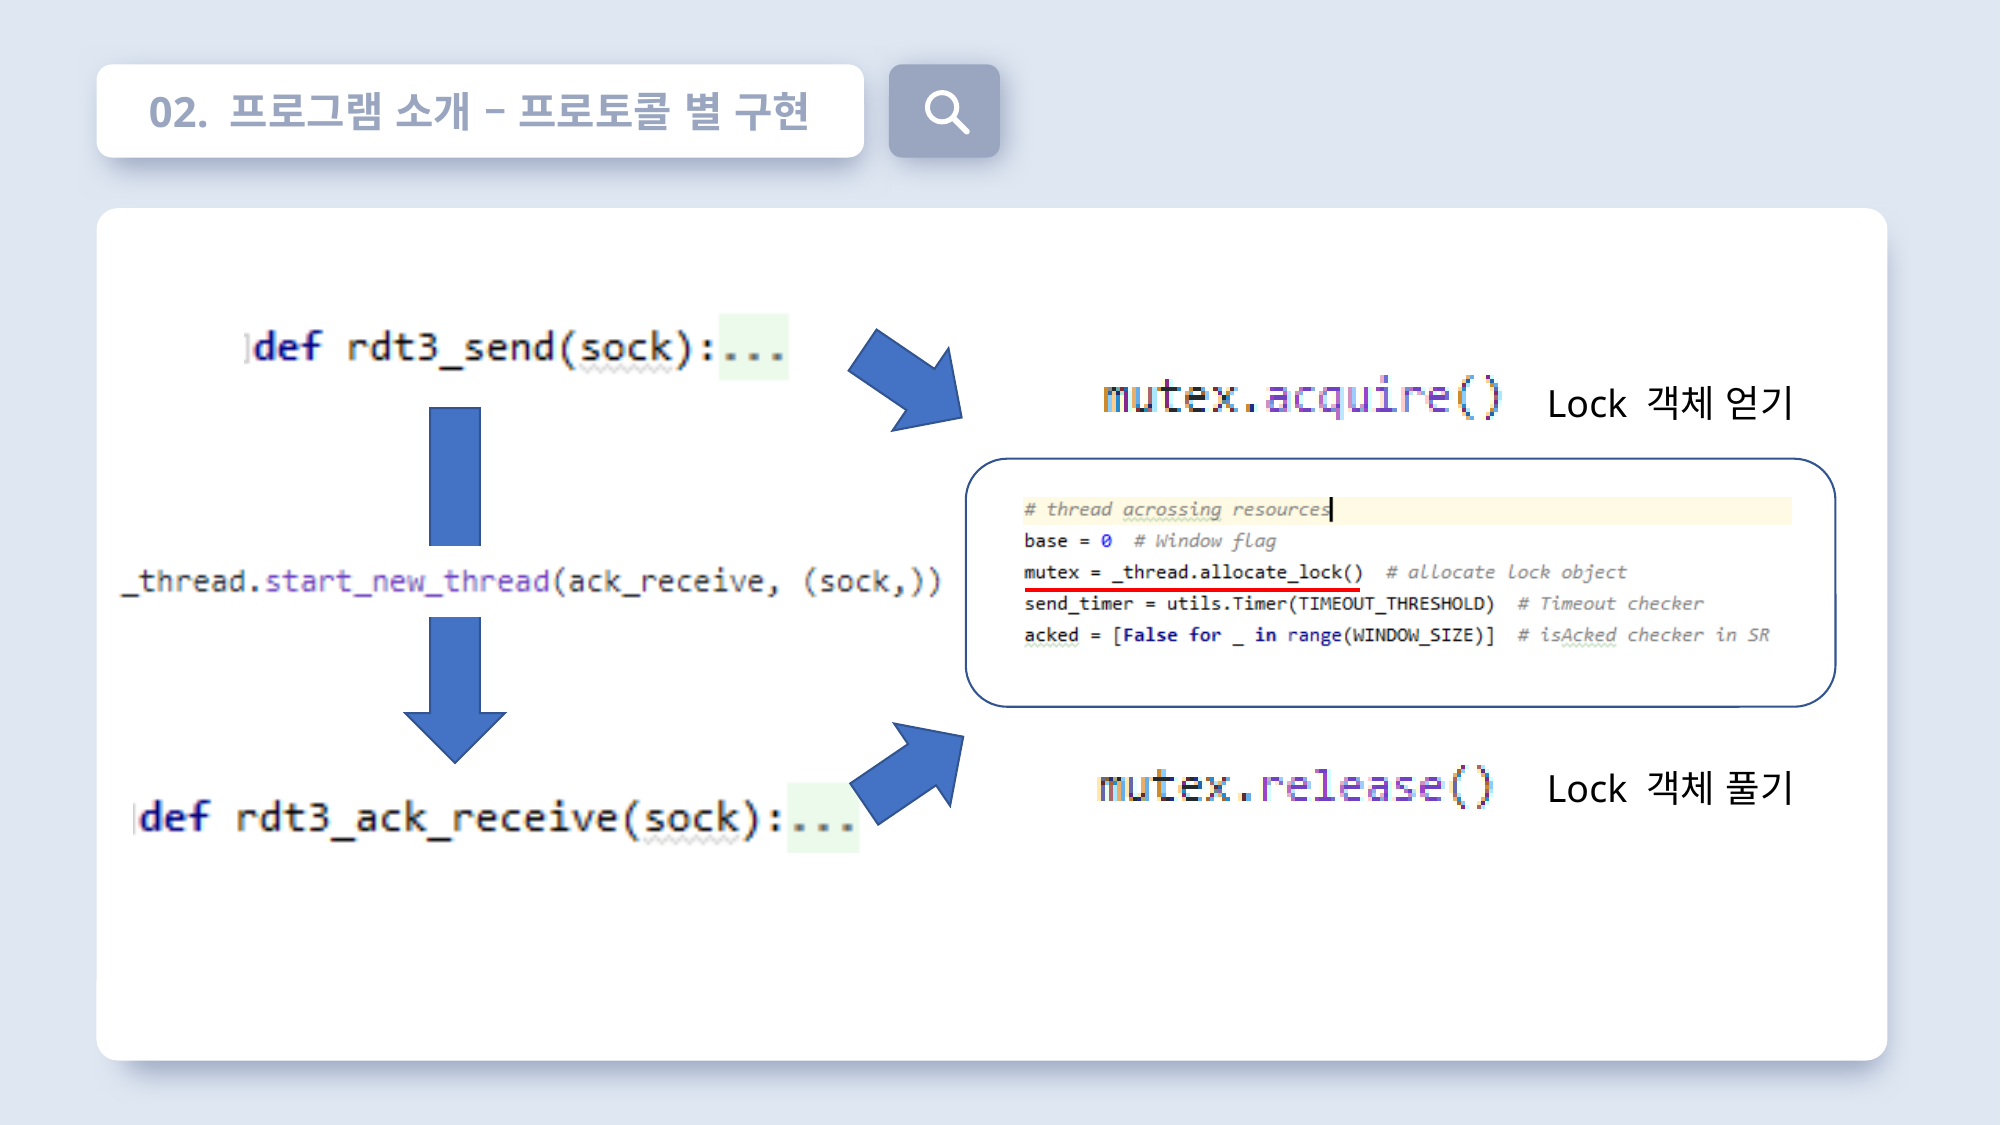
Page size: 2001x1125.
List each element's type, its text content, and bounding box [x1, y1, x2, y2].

text_box [887, 63, 1001, 159]
picture [1023, 497, 1792, 654]
text_box [923, 89, 961, 126]
text_box Lock 객체 얻기 [1532, 372, 1840, 433]
text_box [402, 617, 508, 765]
text_box [429, 409, 481, 546]
text_box [857, 722, 965, 827]
text_box [95, 207, 1889, 1062]
picture [1077, 745, 1510, 834]
text_box [847, 328, 963, 433]
text_box [950, 115, 971, 136]
text_box Lock 객체 풀기 [1532, 757, 1840, 817]
picture [1096, 359, 1515, 437]
picture [133, 777, 864, 853]
picture [115, 546, 953, 617]
text_box 02. 프로그램 소개 – 프로토콜 별 구현 [95, 63, 866, 159]
text_box [964, 457, 1837, 708]
picture [244, 308, 810, 409]
